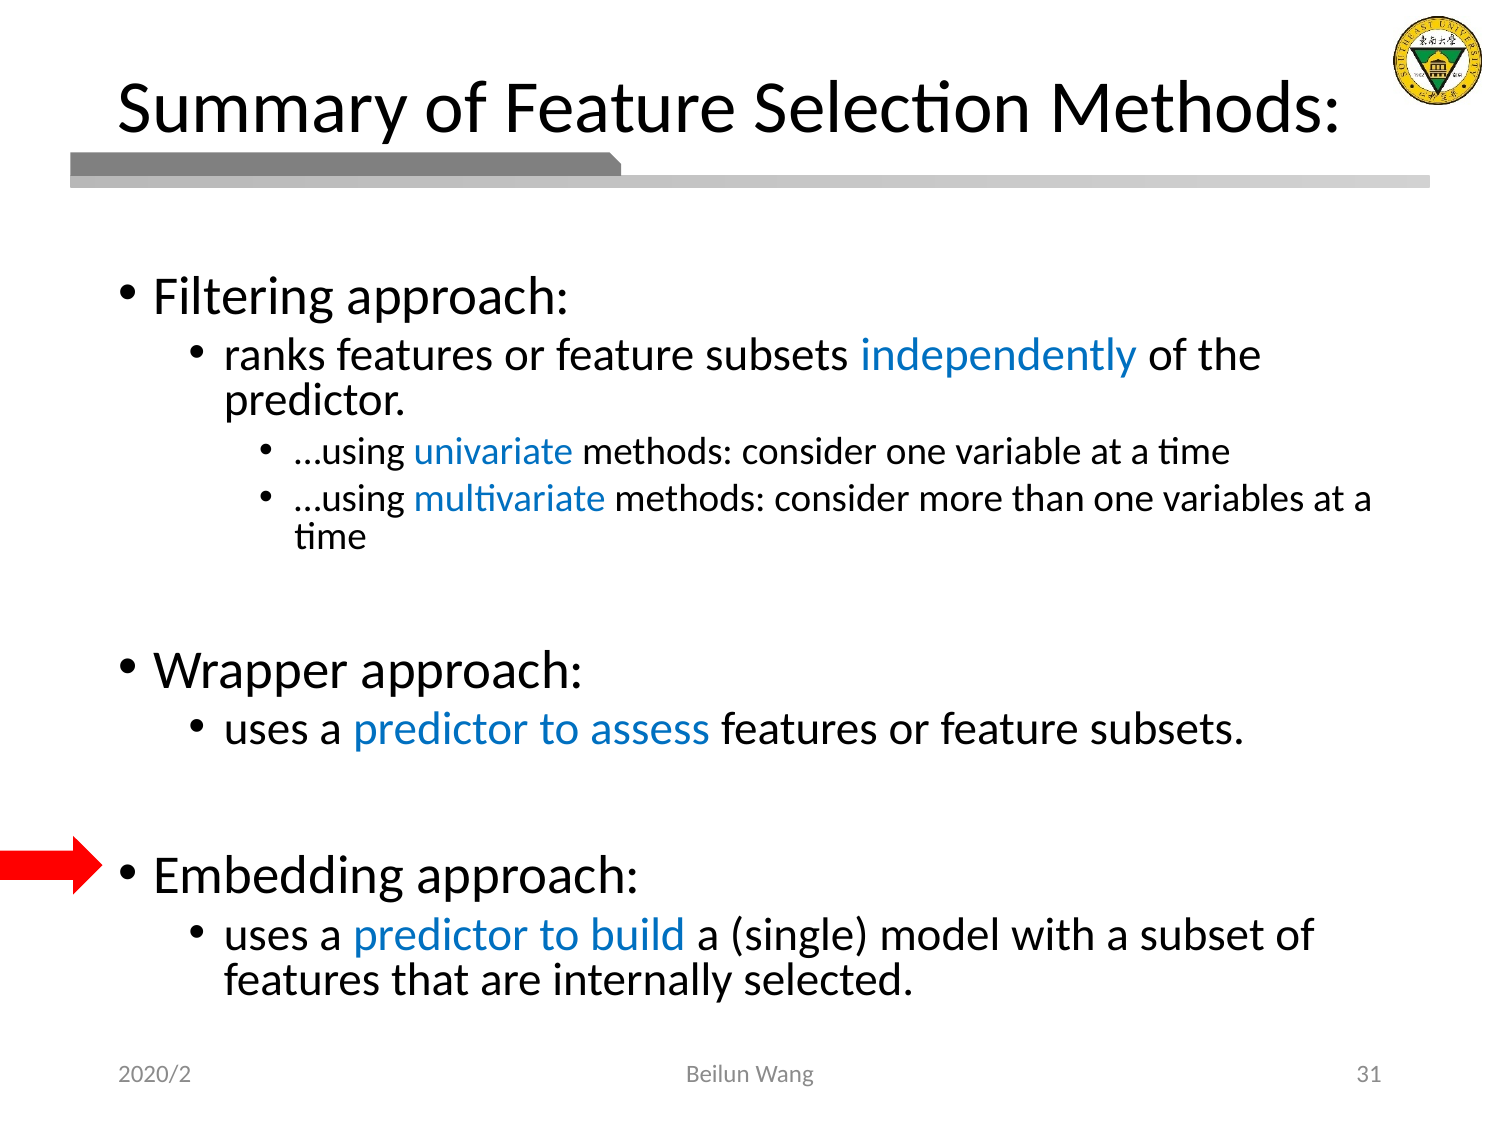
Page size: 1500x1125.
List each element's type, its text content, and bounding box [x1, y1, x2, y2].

text_box [0, 835, 103, 895]
slide_number 31 [1059, 1042, 1397, 1103]
footer Beilun Wang [496, 1042, 1004, 1103]
list Filtering approach: ranks features or feature subsets independently of the predictor. …using univariate methods: consider one variable at a time …using multivariate methods: consider more than one variables at a time Wrapper approach: uses a predictor to assess features or feature subsets. Embedding approach: uses a predictor to build a (single) model with a subset of features that are internally selected. [103, 264, 1397, 1014]
title Summary of Feature Selection Methods: [103, 59, 1361, 156]
picture [1393, 16, 1482, 105]
slide_number 2020/2 [103, 1042, 441, 1103]
